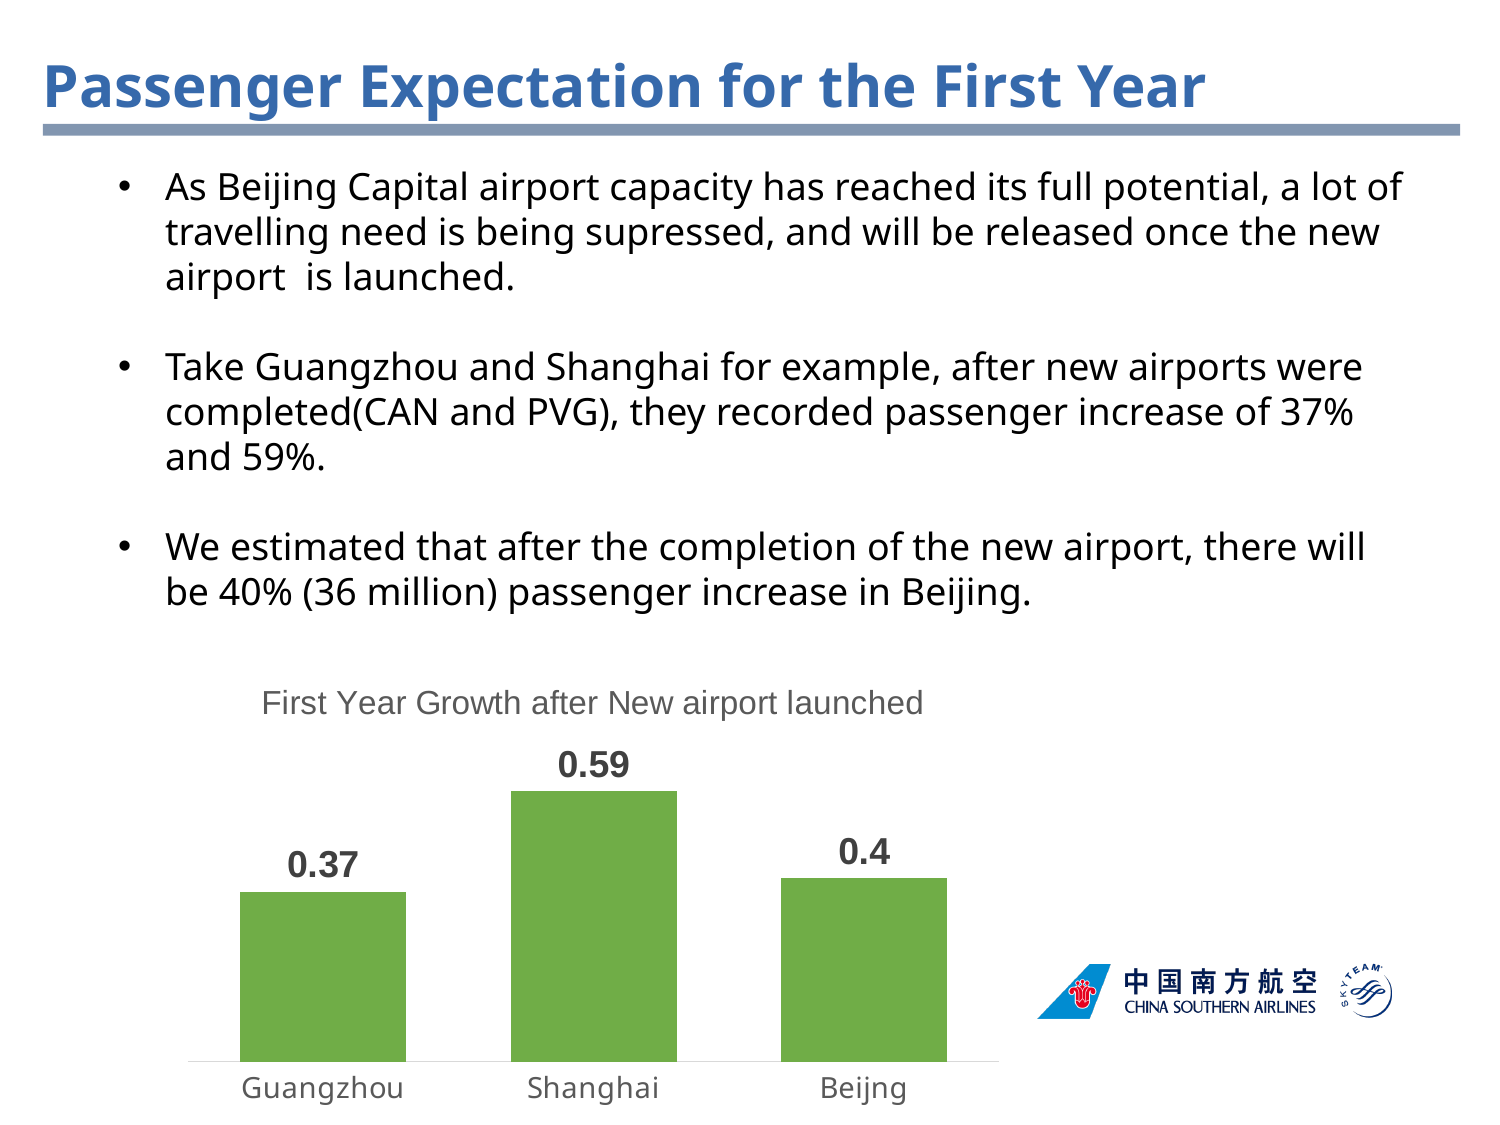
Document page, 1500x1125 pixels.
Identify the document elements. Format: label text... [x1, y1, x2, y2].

text_box As Beijing Capital airport capacity has reached its full potential, a lot of travelling need is being supressed, and will be released once the new airport is launched. Take Guangzhou and Shanghai for example, after new airports were completed(CAN and PVG), they recorded passenger increase of 37% and 59%. We estimated that after the completion of the new airport, there will be 40% (36 million) passenger increase in Beijing. [103, 155, 1420, 621]
text_box [42, 123, 1461, 136]
chart [170, 657, 1017, 1118]
picture [1091, 964, 1326, 1019]
picture [1069, 980, 1096, 1008]
text_box Passenger Expectation for the First Year [42, 52, 1290, 116]
picture [1037, 964, 1088, 1019]
picture [1335, 961, 1392, 1020]
